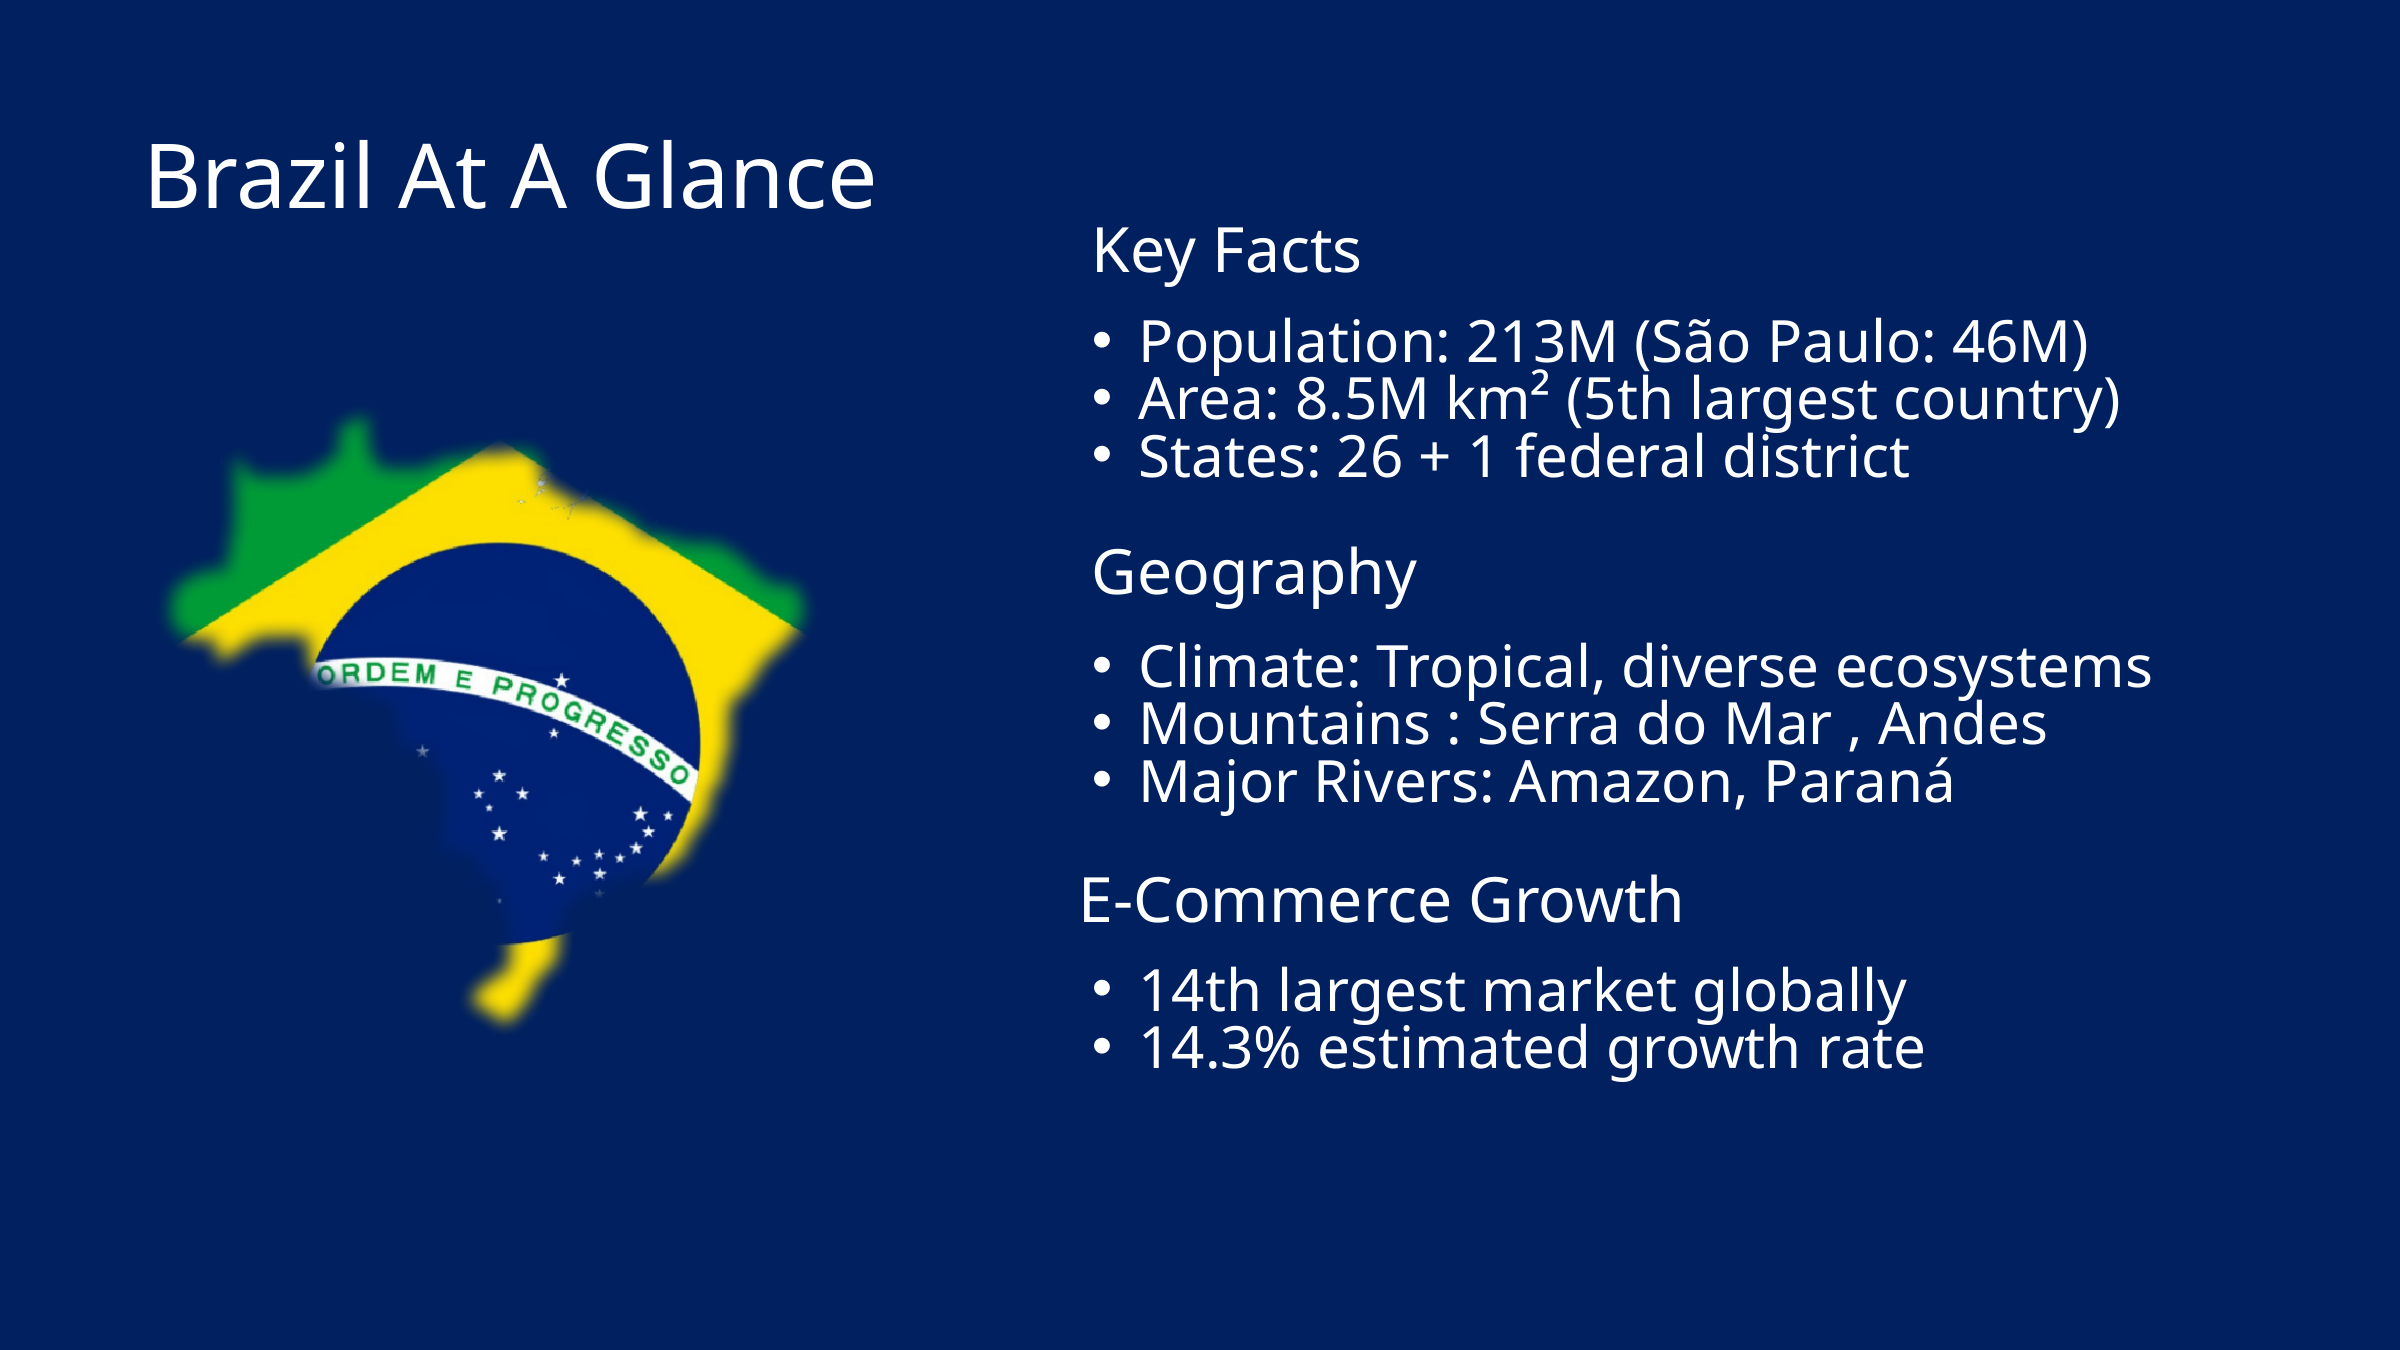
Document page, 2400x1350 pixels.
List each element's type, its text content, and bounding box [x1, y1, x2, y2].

picture [128, 370, 844, 1086]
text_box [1078, 228, 2257, 1122]
text_box Brazil At A Glance [143, 113, 937, 249]
